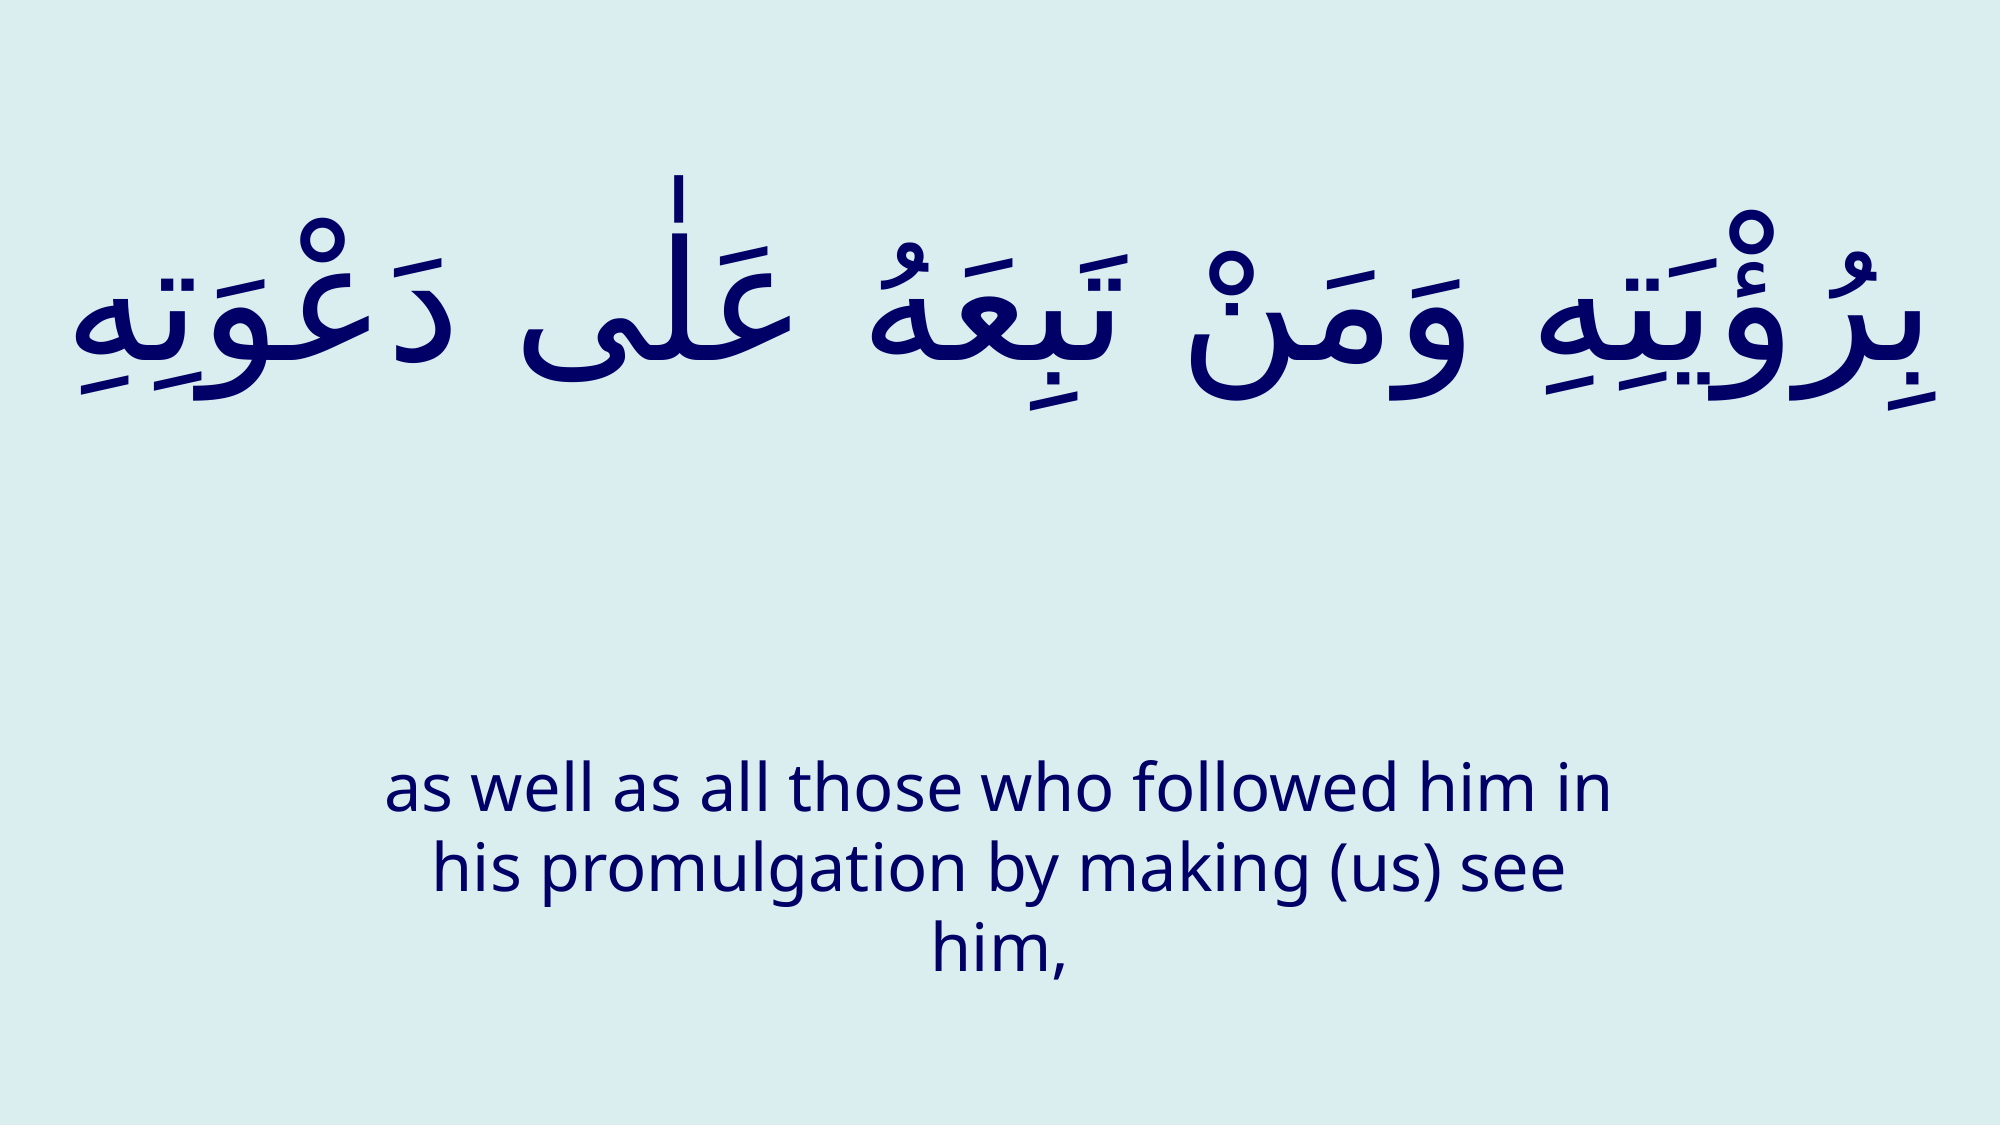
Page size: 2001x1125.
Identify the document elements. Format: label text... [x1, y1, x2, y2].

list as well as all those who followed him in his promulgation by making (us) see him, [356, 737, 1644, 1050]
title بِرُؤْيَتِهِ وَمَنْ تَبِعَهُ عَلٰى دَعْوَتِهِ [0, 200, 2000, 388]
